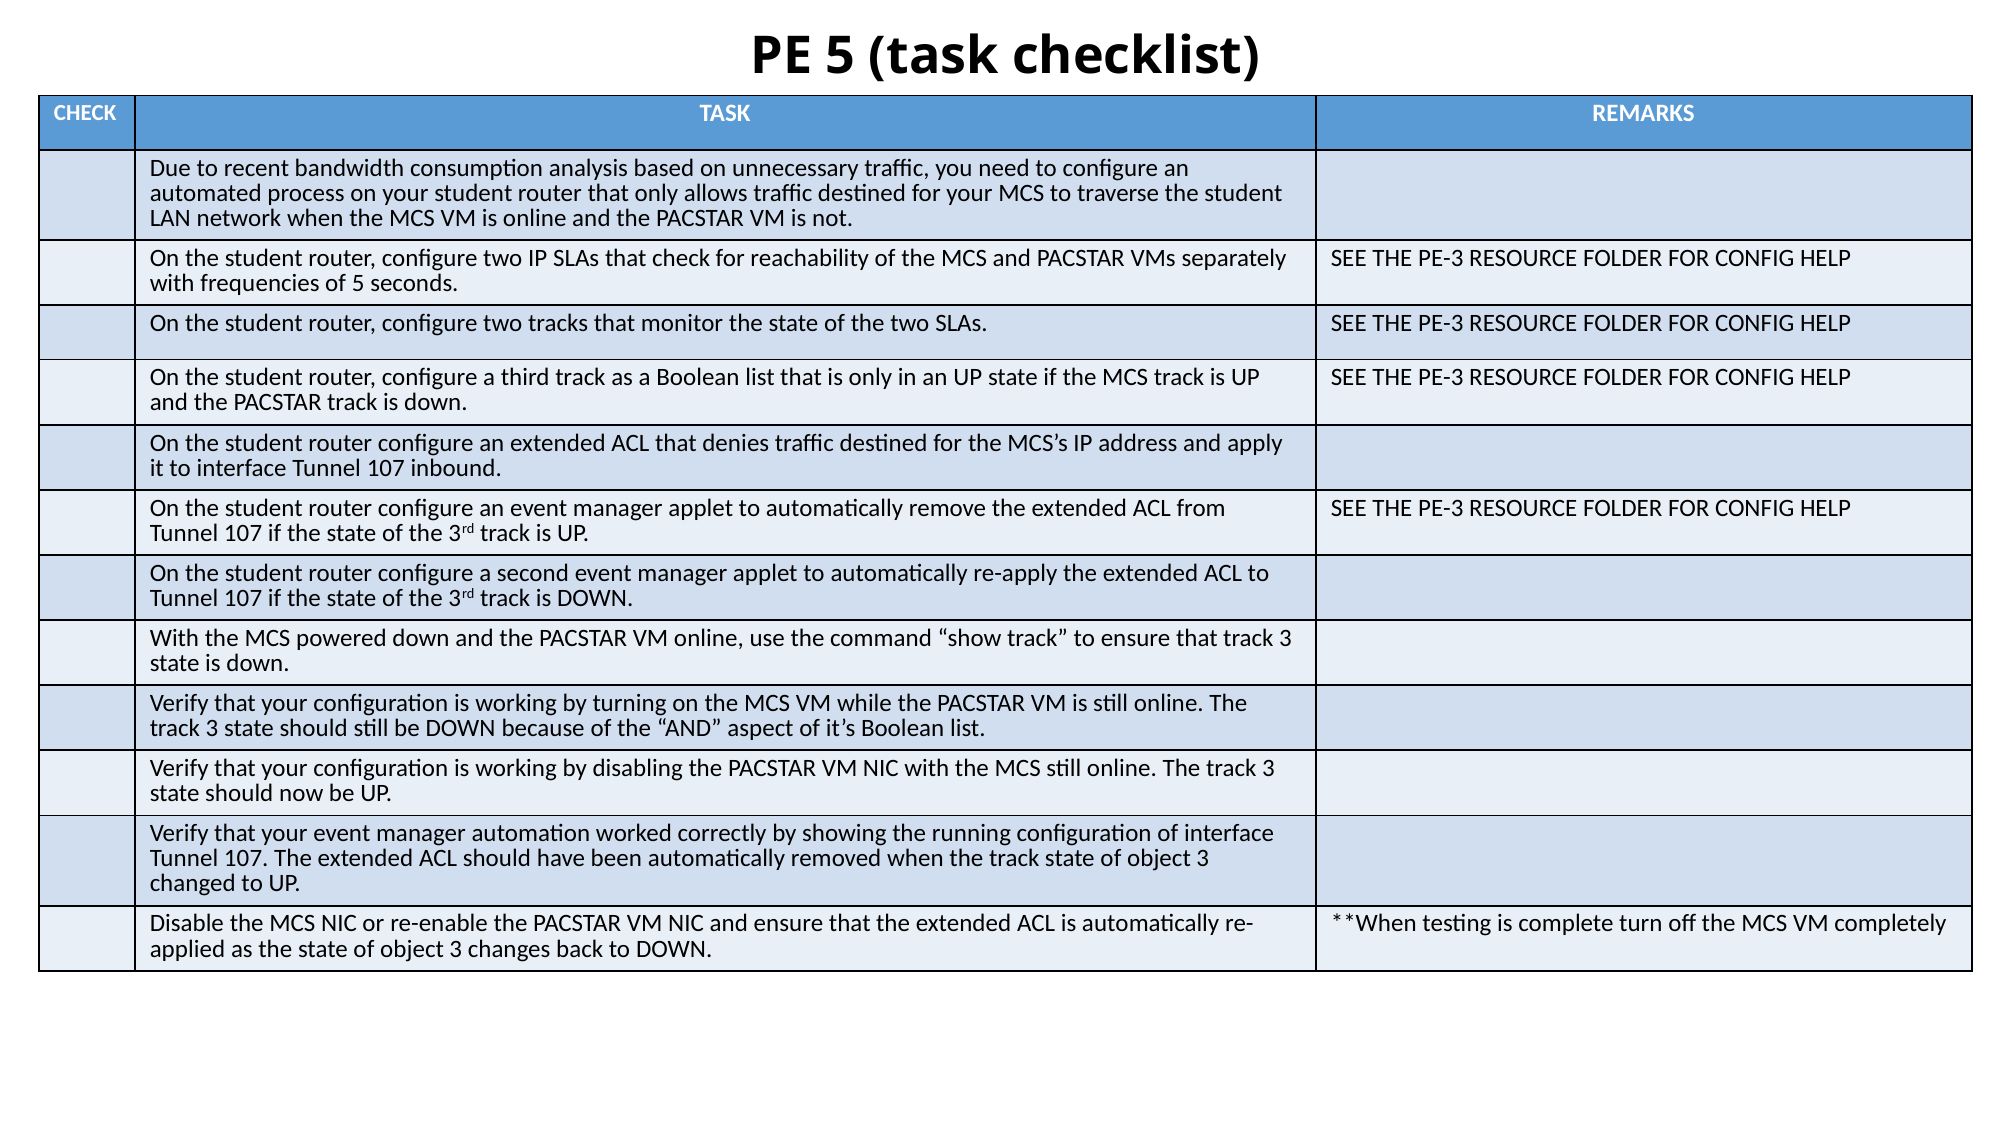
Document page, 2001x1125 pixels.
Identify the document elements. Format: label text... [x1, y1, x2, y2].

table_cell On the student router, configure a third track as a Boolean list that is only in an UP state if the MCS track is UP and the PACSTAR track is down. [136, 360, 1315, 424]
table_cell On the student router configure a second event manager applet to automatically re-apply the extended ACL to Tunnel 107 if the state of the 3rd track is DOWN. [136, 556, 1315, 619]
table_header REMARKS [1317, 96, 1971, 149]
table_cell [40, 151, 134, 239]
table_cell SEE THE PE-3 RESOURCE FOLDER FOR CONFIG HELP [1317, 491, 1971, 554]
table_cell [40, 491, 134, 554]
table_header TASK [136, 96, 1315, 149]
table_cell [40, 426, 134, 489]
table_cell Disable the MCS NIC or re-enable the PACSTAR VM NIC and ensure that the extended ACL is automatically re-applied as the state of object 3 changes back to DOWN. [136, 907, 1315, 970]
title PE 5 (task checklist) [255, 3, 1756, 93]
table_cell [40, 556, 134, 619]
table_cell [40, 907, 134, 970]
table_cell **When testing is complete turn off the MCS VM completely [1317, 907, 1971, 970]
table_cell With the MCS powered down and the PACSTAR VM online, use the command “show track” to ensure that track 3 state is down. [136, 621, 1315, 684]
table_cell [40, 360, 134, 424]
table_cell [40, 686, 134, 749]
table_cell [1317, 621, 1971, 684]
table_cell [1317, 816, 1971, 905]
table_cell SEE THE PE-3 RESOURCE FOLDER FOR CONFIG HELP [1317, 360, 1971, 424]
table_cell Verify that your event manager automation worked correctly by showing the running configuration of interface Tunnel 107. The extended ACL should have been automatically removed when the track state of object 3 changed to UP. [136, 816, 1315, 905]
table_cell On the student router, configure two IP SLAs that check for reachability of the MCS and PACSTAR VMs separately with frequencies of 5 seconds. [136, 241, 1315, 304]
table_cell [40, 306, 134, 359]
table_cell [1317, 426, 1971, 489]
table_cell [1317, 686, 1971, 749]
table_cell On the student router configure an event manager applet to automatically remove the extended ACL from Tunnel 107 if the state of the 3rd track is UP. [136, 491, 1315, 554]
table_header CHECK [40, 96, 134, 149]
table_cell Verify that your configuration is working by disabling the PACSTAR VM NIC with the MCS still online. The track 3 state should now be UP. [136, 751, 1315, 815]
table_cell [1317, 751, 1971, 815]
table_cell On the student router, configure two tracks that monitor the state of the two SLAs. [136, 306, 1315, 359]
table_cell SEE THE PE-3 RESOURCE FOLDER FOR CONFIG HELP [1317, 241, 1971, 304]
table_cell On the student router configure an extended ACL that denies traffic destined for the MCS’s IP address and apply it to interface Tunnel 107 inbound. [136, 426, 1315, 489]
table_cell [40, 241, 134, 304]
table_cell [40, 751, 134, 815]
table_cell [40, 621, 134, 684]
table_cell [1317, 556, 1971, 619]
table_cell Verify that your configuration is working by turning on the MCS VM while the PACSTAR VM is still online. The track 3 state should still be DOWN because of the “AND” aspect of it’s Boolean list. [136, 686, 1315, 749]
table_cell [1317, 151, 1971, 239]
table_cell SEE THE PE-3 RESOURCE FOLDER FOR CONFIG HELP [1317, 306, 1971, 359]
table_cell Due to recent bandwidth consumption analysis based on unnecessary traffic, you need to configure an automated process on your student router that only allows traffic destined for your MCS to traverse the student LAN network when the MCS VM is online and the PACSTAR VM is not. [136, 151, 1315, 239]
table_cell [40, 816, 134, 905]
